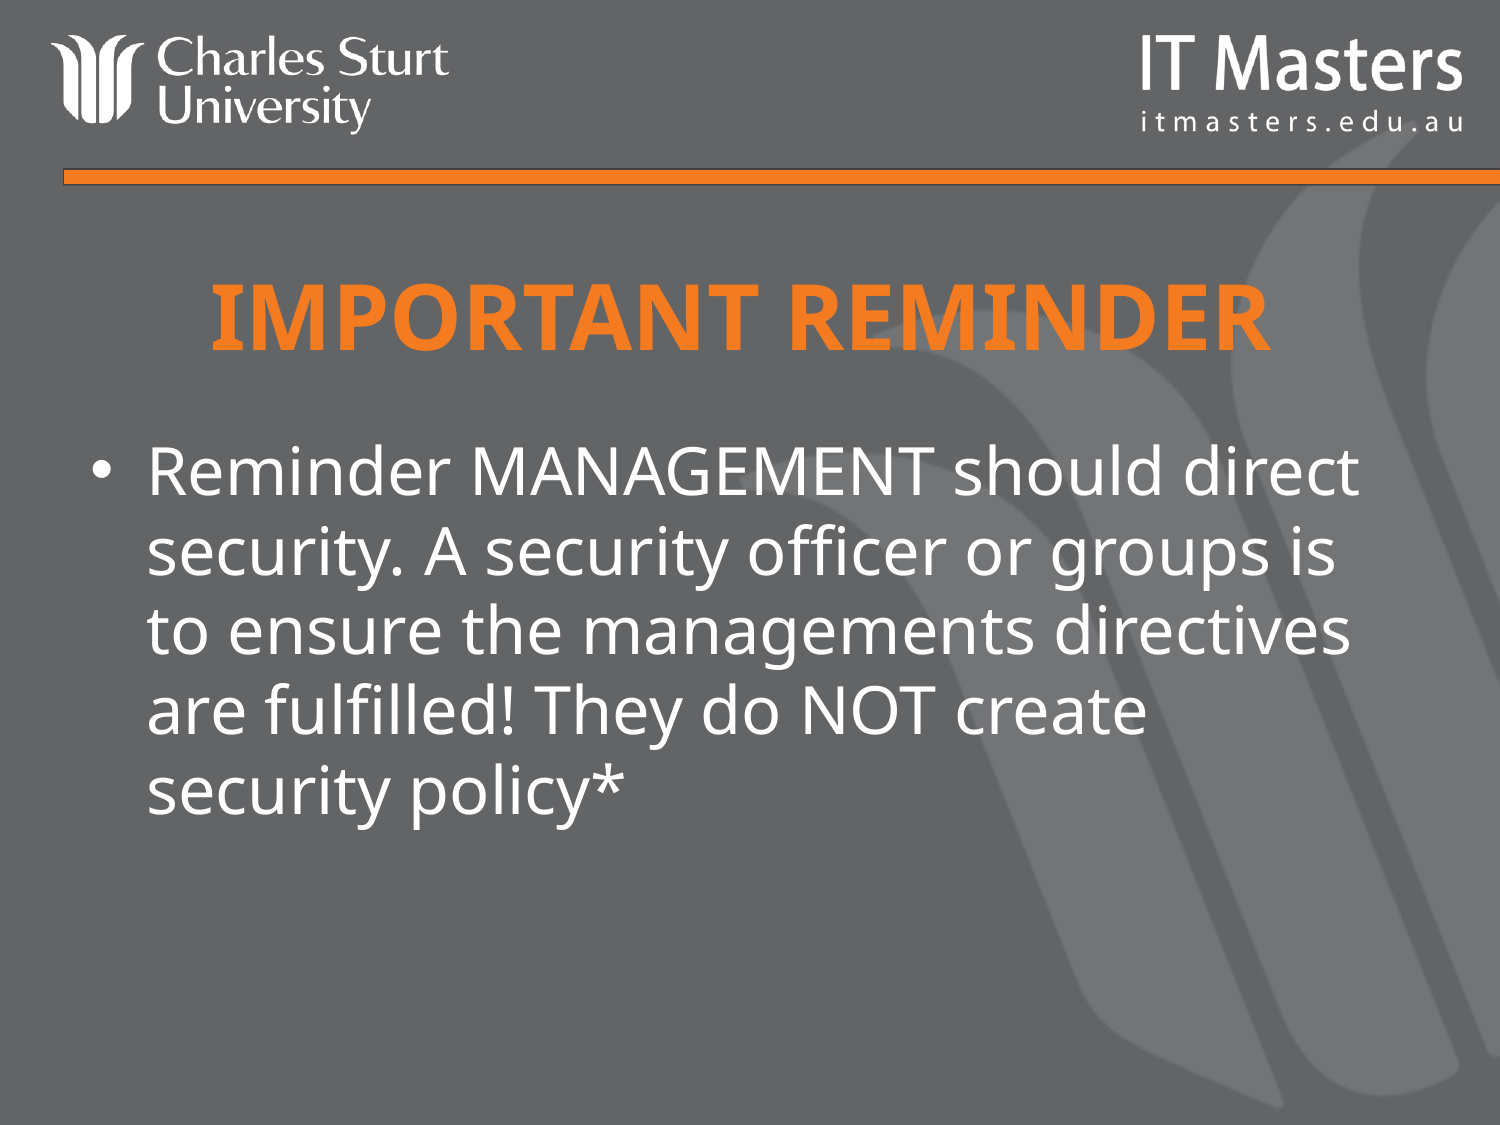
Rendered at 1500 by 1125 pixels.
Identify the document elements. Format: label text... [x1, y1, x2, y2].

picture [0, 0, 1500, 1125]
list Reminder MANAGEMENT should direct security. A security officer or groups is to ensure the managements directives are fulfilled! They do NOT create security policy* [75, 420, 1425, 1005]
title IMPORTANT REMINDER [75, 219, 1425, 408]
